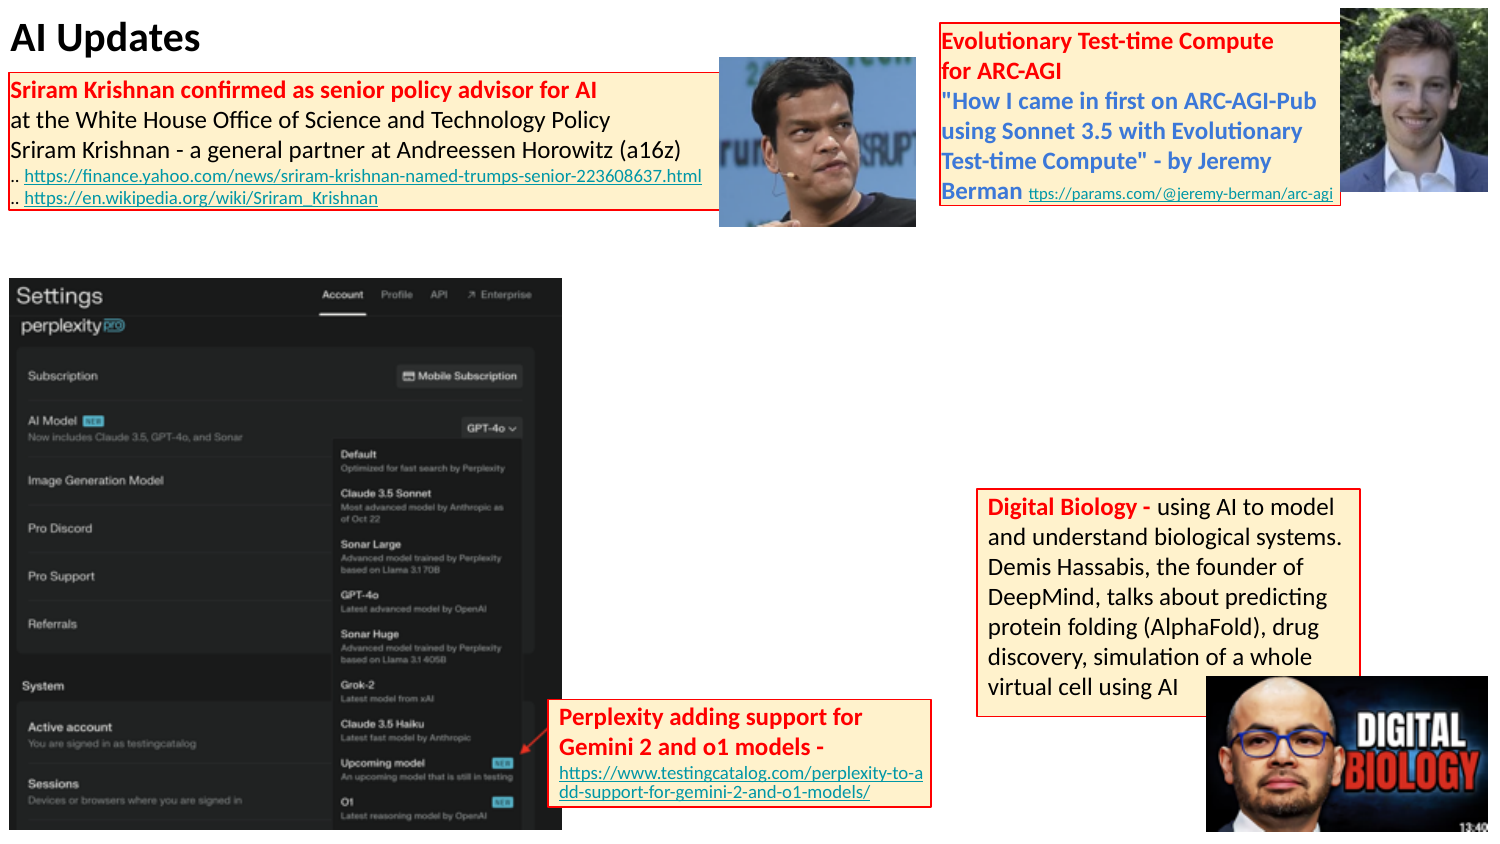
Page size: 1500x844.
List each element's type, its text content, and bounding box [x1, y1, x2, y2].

text_box Evolutionary Test-time Compute for ARC-AGI "How I came in first on ARC-AGI-Pub using Sonnet 3.5 with Evolutionary Test-time Compute" - by Jeremy Berman ttps://params.com/@jeremy-berman/arc-agi [940, 22, 1341, 206]
text_box Sriram Krishnan confirmed as senior policy advisor for AI at the White House Office of Science and Technology Policy Sriram Krishnan - a general partner at Andreessen Horowitz (a16z) .. https://finance.yahoo.com/news/sriram-krishnan-named-trumps-senior-223608637.html .. https://en.wikipedia.org/wiki/Sriram_Krishnan [9, 72, 714, 211]
text_box Digital Biology - using AI to model and understand biological systems. Demis Hassabis, the founder of DeepMind, talks about predicting protein folding (AlphaFold), drug discovery, simulation of a whole virtual cell using AI [977, 489, 1361, 717]
picture [1205, 676, 1488, 832]
picture [1340, 8, 1488, 193]
text_box Perplexity adding support for Gemini 2 and o1 models - https://www.testingcatalog.com/perplexity-to-add-support-for-gemini-2-and-o1-models/ [566, 699, 932, 808]
picture [719, 57, 917, 228]
picture [8, 277, 562, 830]
text_box AI Updates [8, 8, 864, 62]
